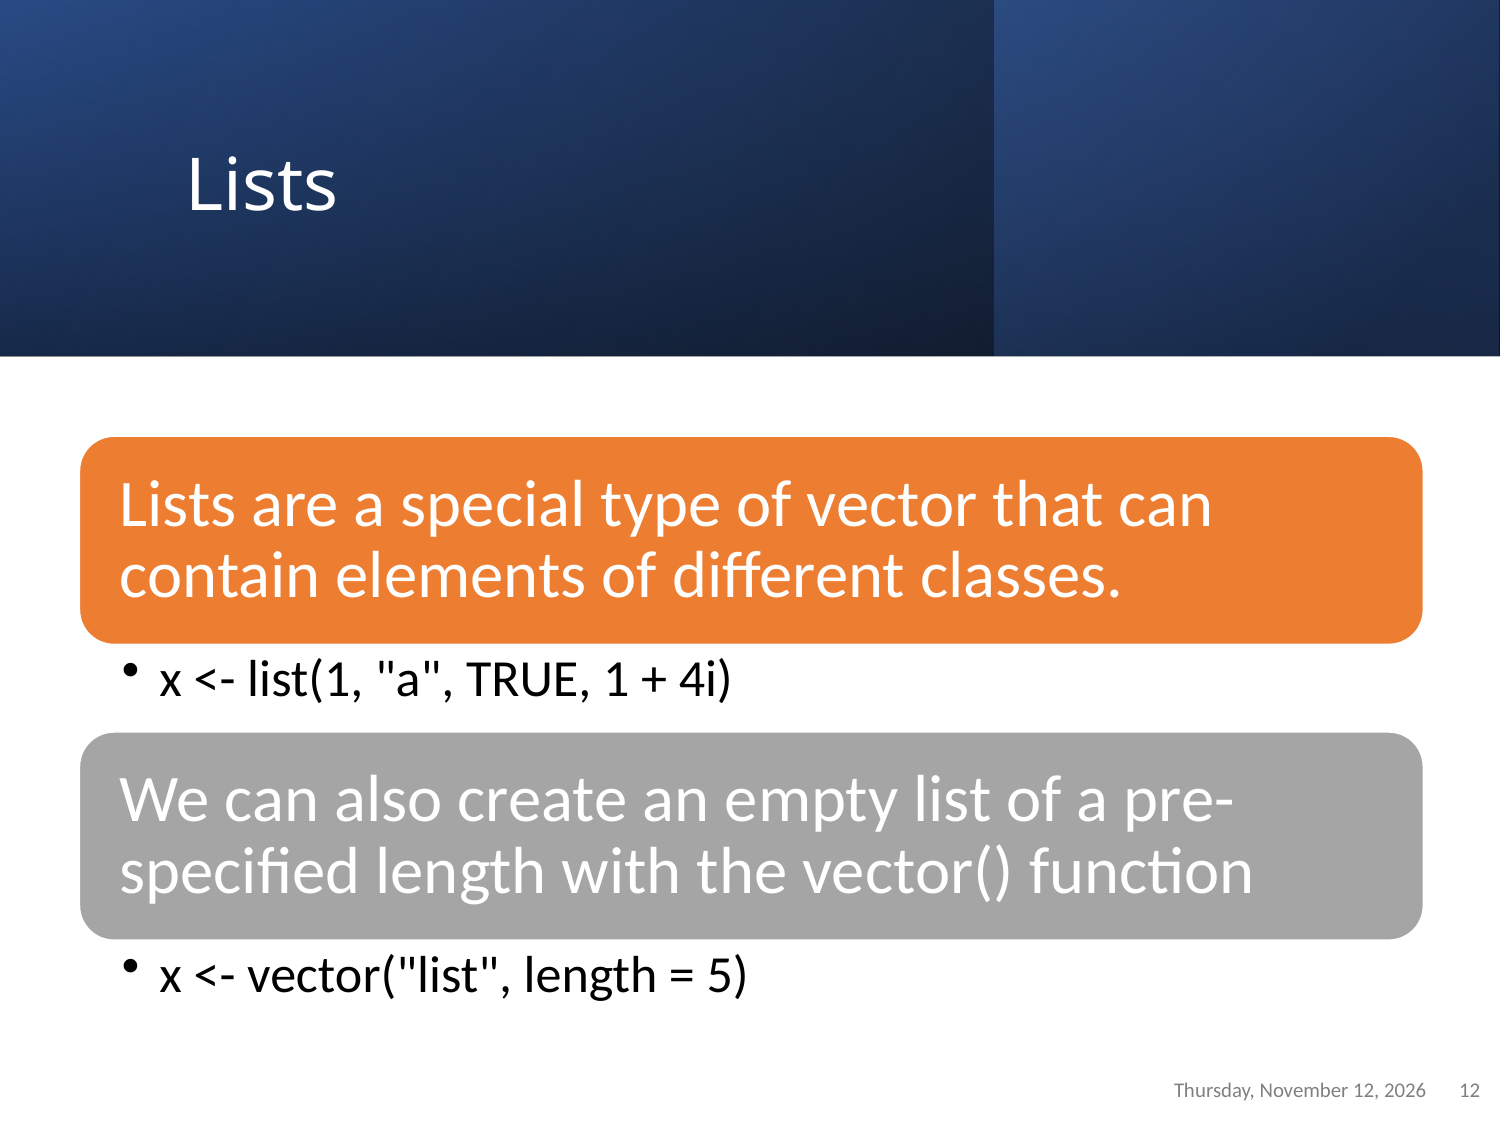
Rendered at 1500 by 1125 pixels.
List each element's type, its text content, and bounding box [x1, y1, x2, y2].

text_box [0, 357, 1500, 1125]
text_box [0, 0, 1500, 357]
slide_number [1103, 1058, 1440, 1119]
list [79, 429, 1424, 1035]
title Lists [170, 57, 1366, 316]
slide_number 12 [1440, 1058, 1496, 1119]
